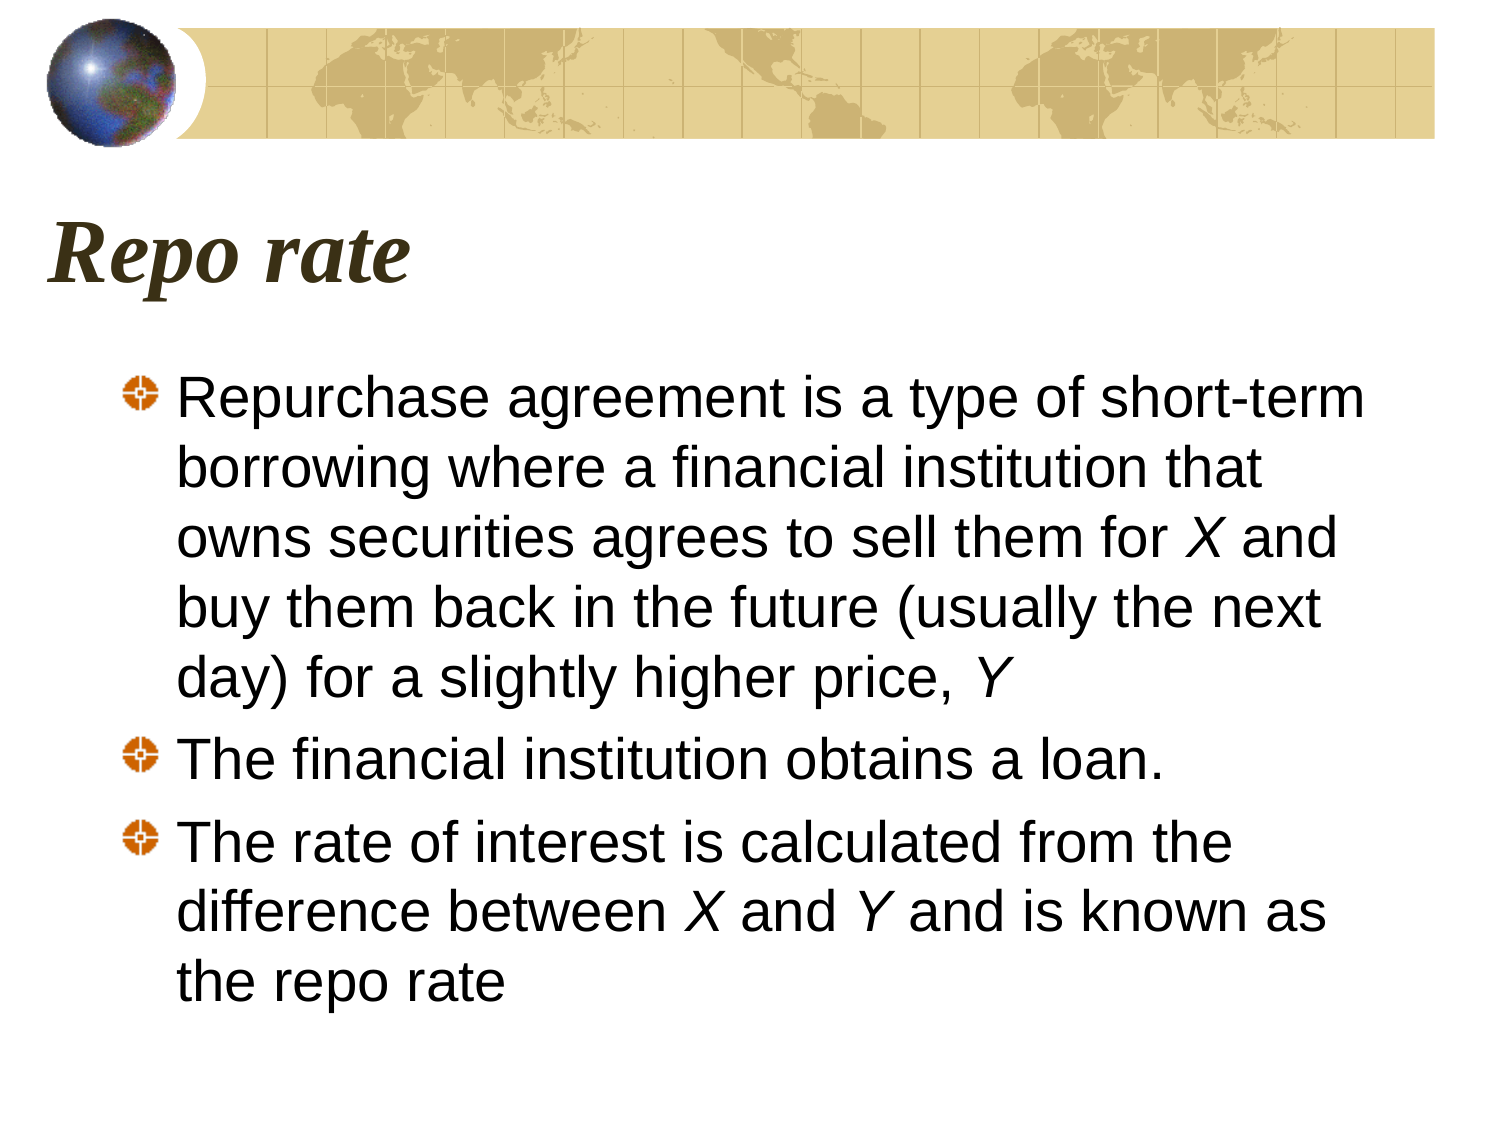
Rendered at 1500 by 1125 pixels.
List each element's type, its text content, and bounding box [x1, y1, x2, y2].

text_box Repurchase agreement is a type of short-term borrowing where a financial institution that owns securities agrees to sell them for X and buy them back in the future (usually the next day) for a slightly higher price, Y The financial institution obtains a loan. The rate of interest is calculated from the difference between X and Y and is known as the repo rate [112, 352, 1388, 1028]
picture [119, 374, 161, 415]
title Repo rate [39, 152, 1316, 341]
picture [119, 818, 161, 860]
picture [42, 14, 190, 151]
picture [119, 735, 161, 777]
